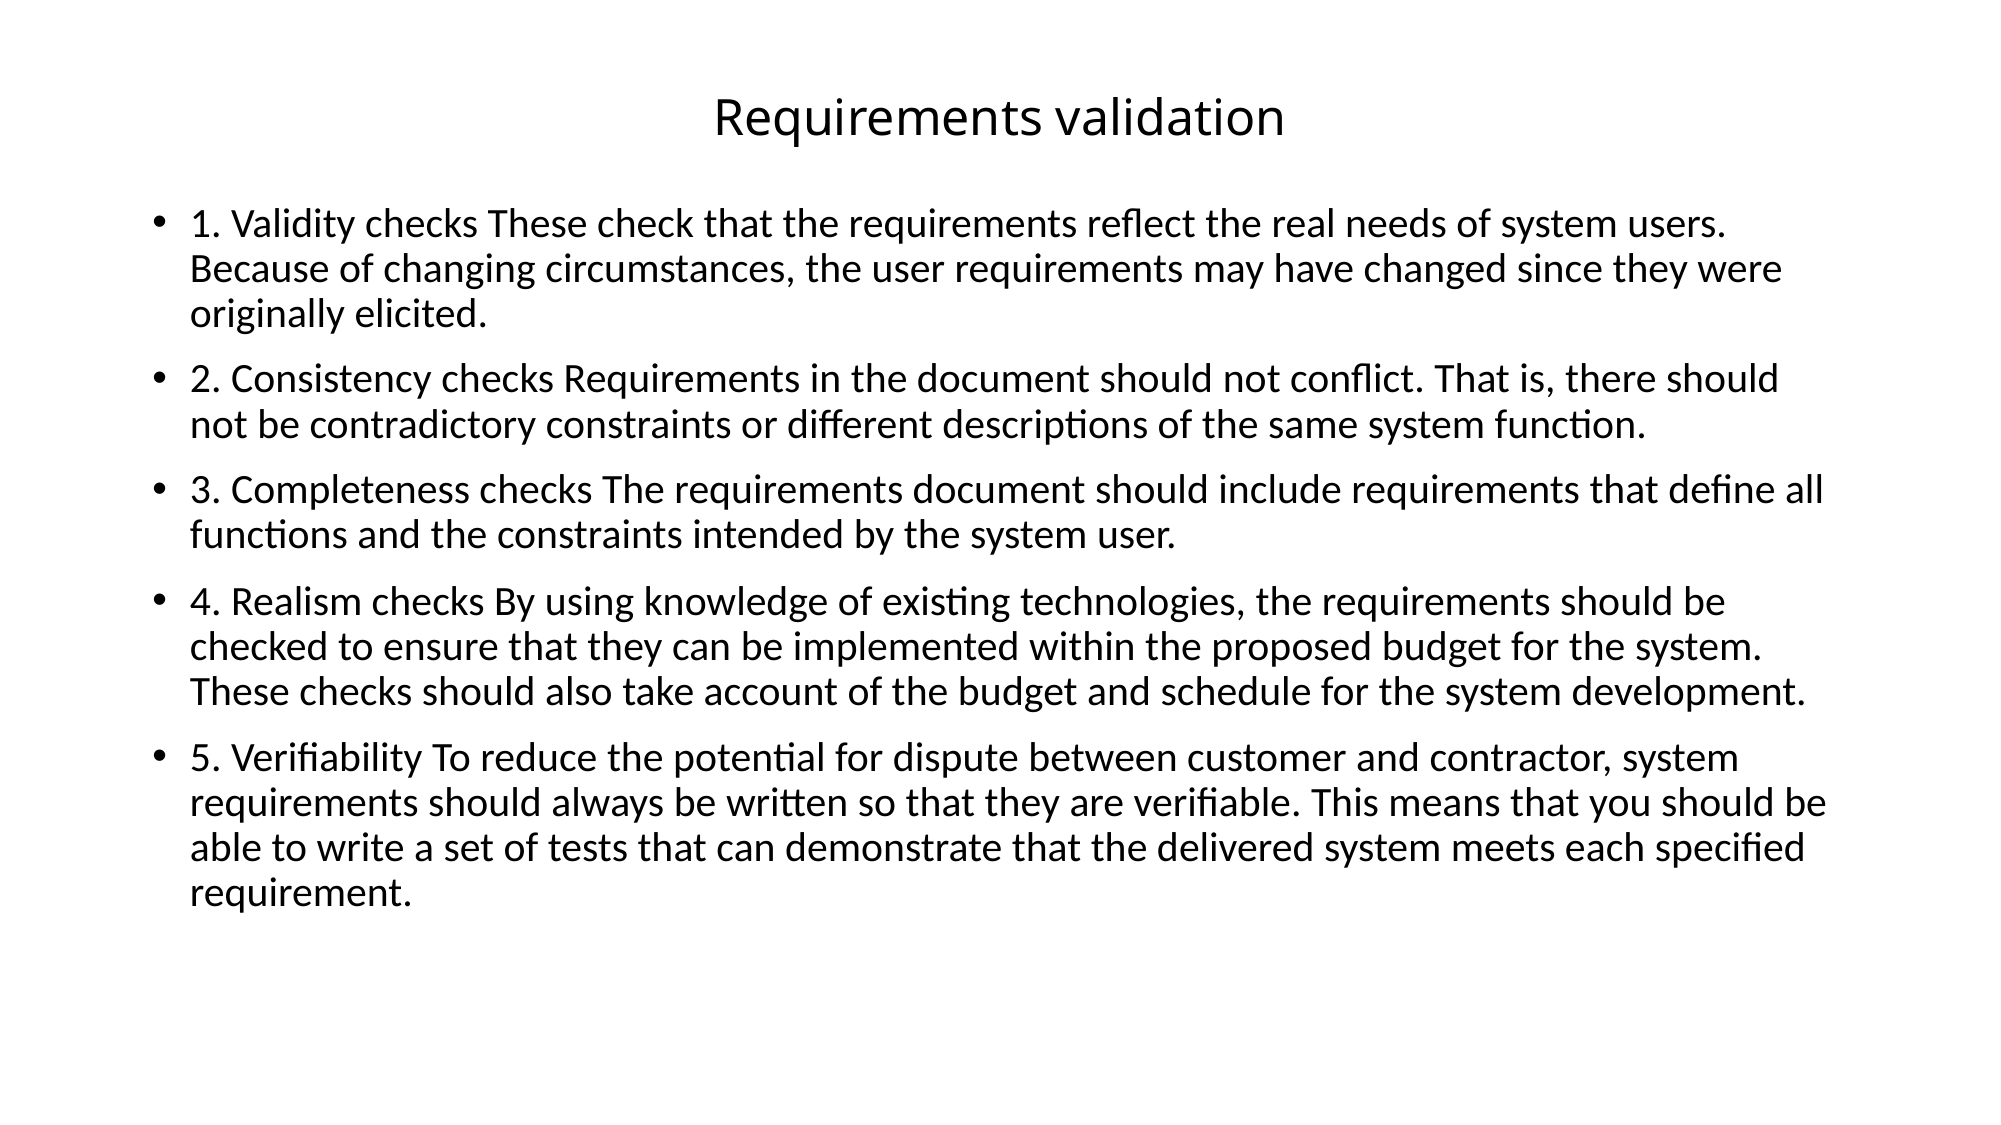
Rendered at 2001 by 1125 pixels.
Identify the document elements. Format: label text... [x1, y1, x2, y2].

title Requirements validation [137, 59, 1863, 179]
list 1. Validity checks These check that the requirements reflect the real needs of system users. Because of changing circumstances, the user requirements may have changed since they were originally elicited. 2. Consistency checks Requirements in the document should not conflict. That is, there should not be contradictory constraints or different descriptions of the same system function. 3. Completeness checks The requirements document should include requirements that define all functions and the constraints intended by the system user. 4. Realism checks By using knowledge of existing technologies, the requirements should be checked to ensure that they can be implemented within the proposed budget for the system. These checks should also take account of the budget and schedule for the system development. 5. Verifiability To reduce the potential for dispute between customer and contractor, system requirements should always be written so that they are verifiable. This means that you should be able to write a set of tests that can demonstrate that the delivered system meets each specified requirement. [137, 193, 1863, 1014]
